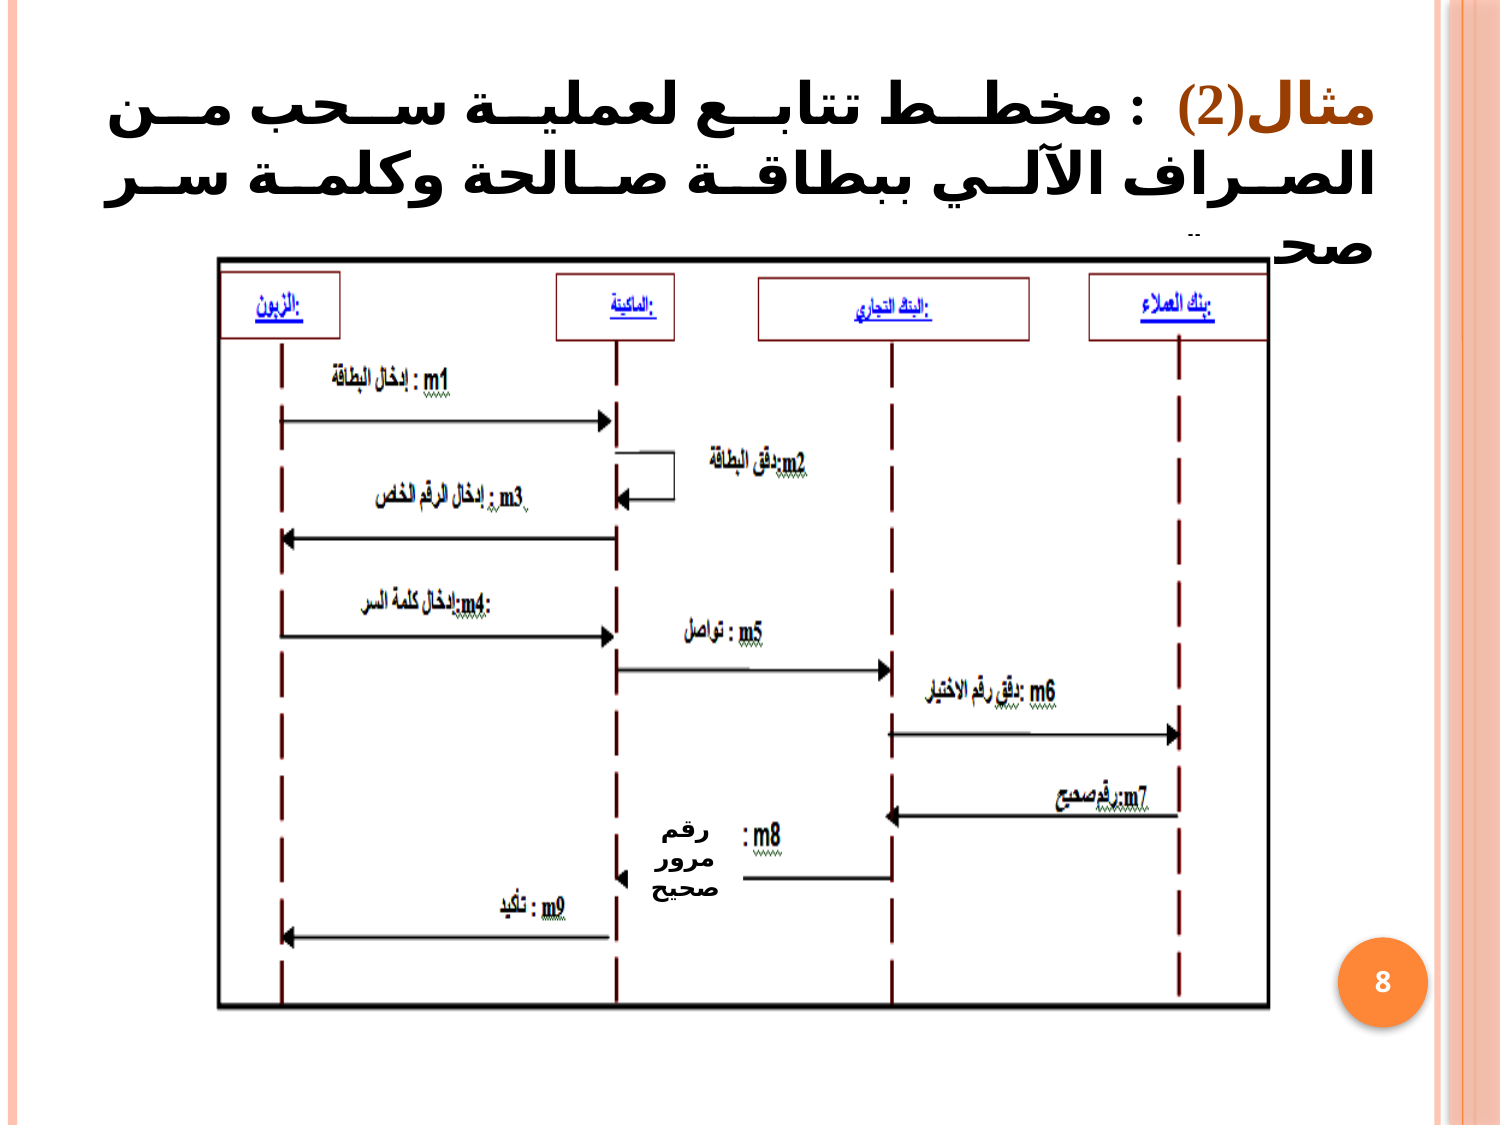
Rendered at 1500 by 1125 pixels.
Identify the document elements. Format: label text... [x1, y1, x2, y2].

text_box مثال(2) : مخطط تتابع لعملية سحب من الصراف الآلي ببطاقة صالحة وكلمة سر صحيحة : [106, 66, 1378, 277]
slide_number 8 [1333, 940, 1434, 1027]
picture [198, 235, 1275, 1022]
